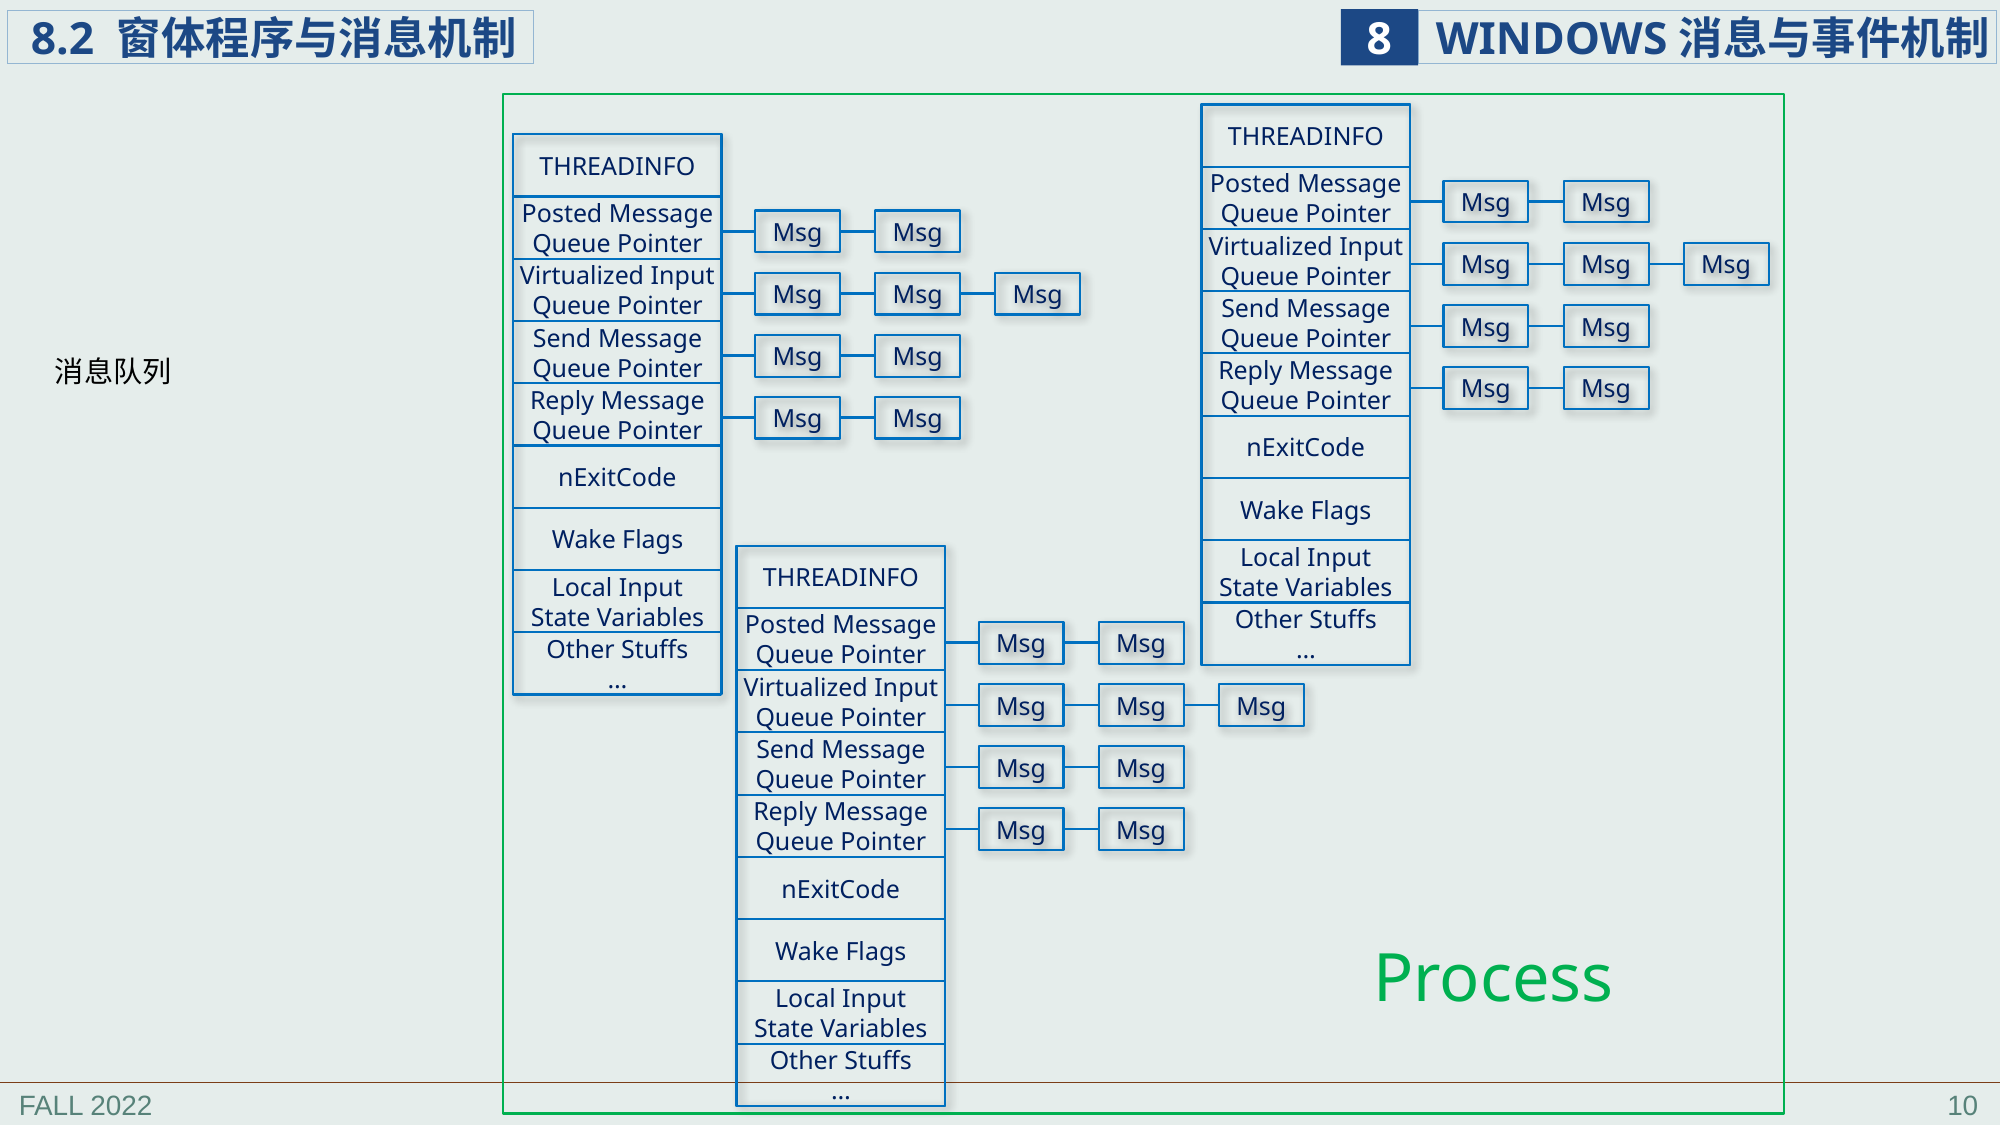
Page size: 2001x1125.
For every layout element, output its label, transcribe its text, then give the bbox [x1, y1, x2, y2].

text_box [503, 93, 1785, 1114]
title 消息队列 [43, 304, 435, 438]
